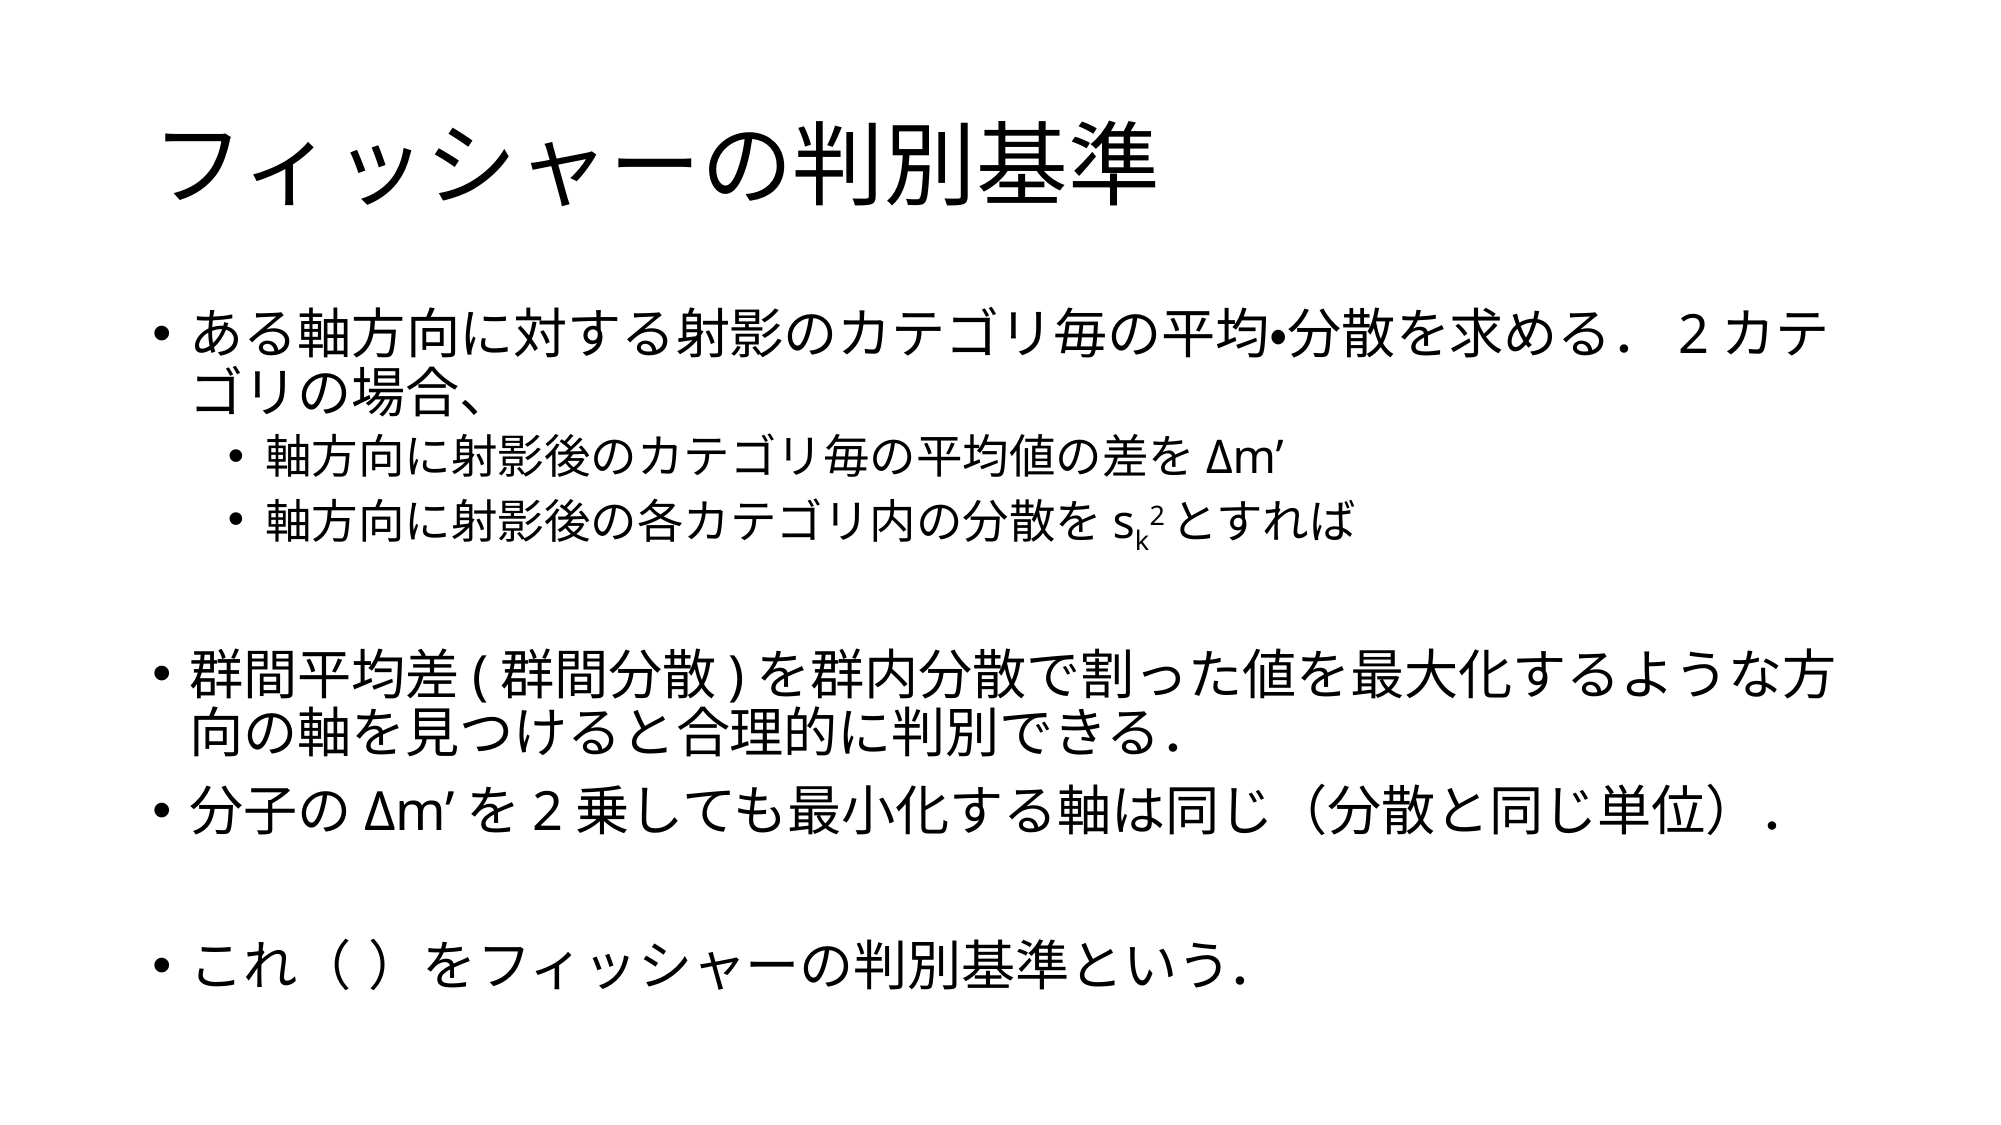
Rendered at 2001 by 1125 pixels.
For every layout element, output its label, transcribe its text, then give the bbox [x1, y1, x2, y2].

title フィッシャーの判別基準 [137, 59, 1863, 278]
